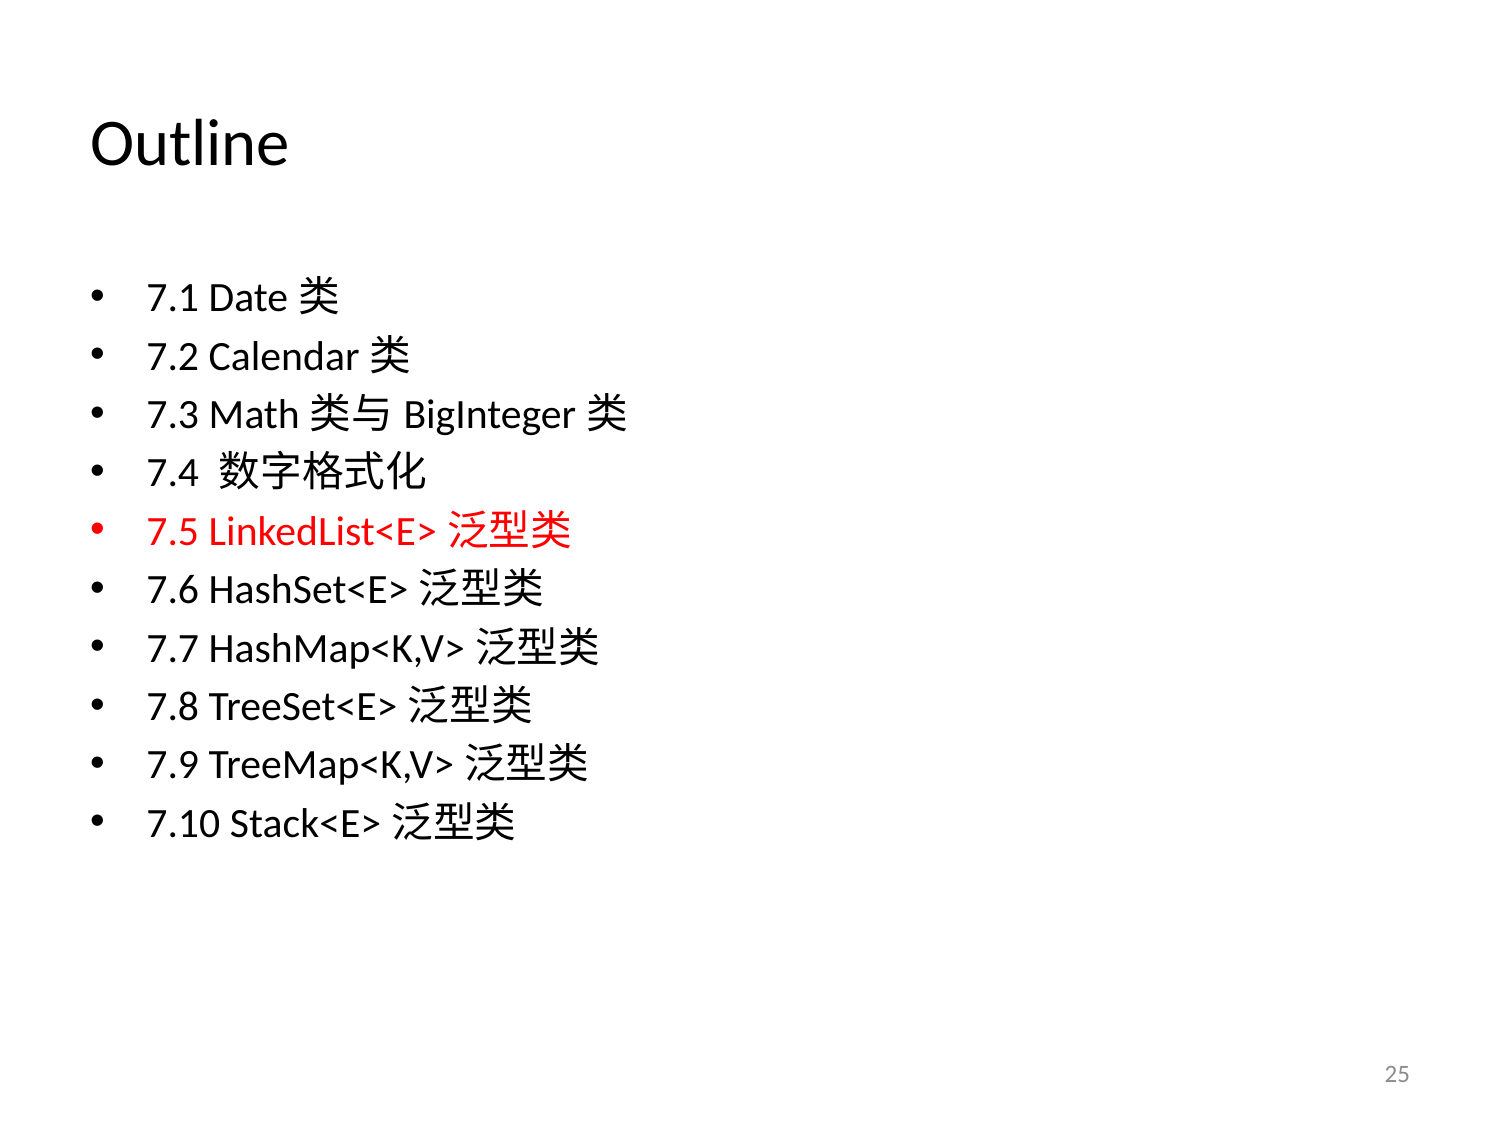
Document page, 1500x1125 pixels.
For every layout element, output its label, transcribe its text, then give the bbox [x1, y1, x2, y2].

list 7.1 Date类 7.2 Calendar类 7.3 Math类与BigInteger类 7.4 数字格式化 7.5 LinkedList<E>泛型类 7.6 HashSet<E>泛型类 7.7 HashMap<K,V>泛型类 7.8 TreeSet<E>泛型类 7.9 TreeMap<K,V>泛型类 7.10 Stack<E>泛型类 [75, 262, 1425, 1005]
title Outline [75, 45, 1425, 233]
slide_number 25 [1074, 1042, 1425, 1103]
